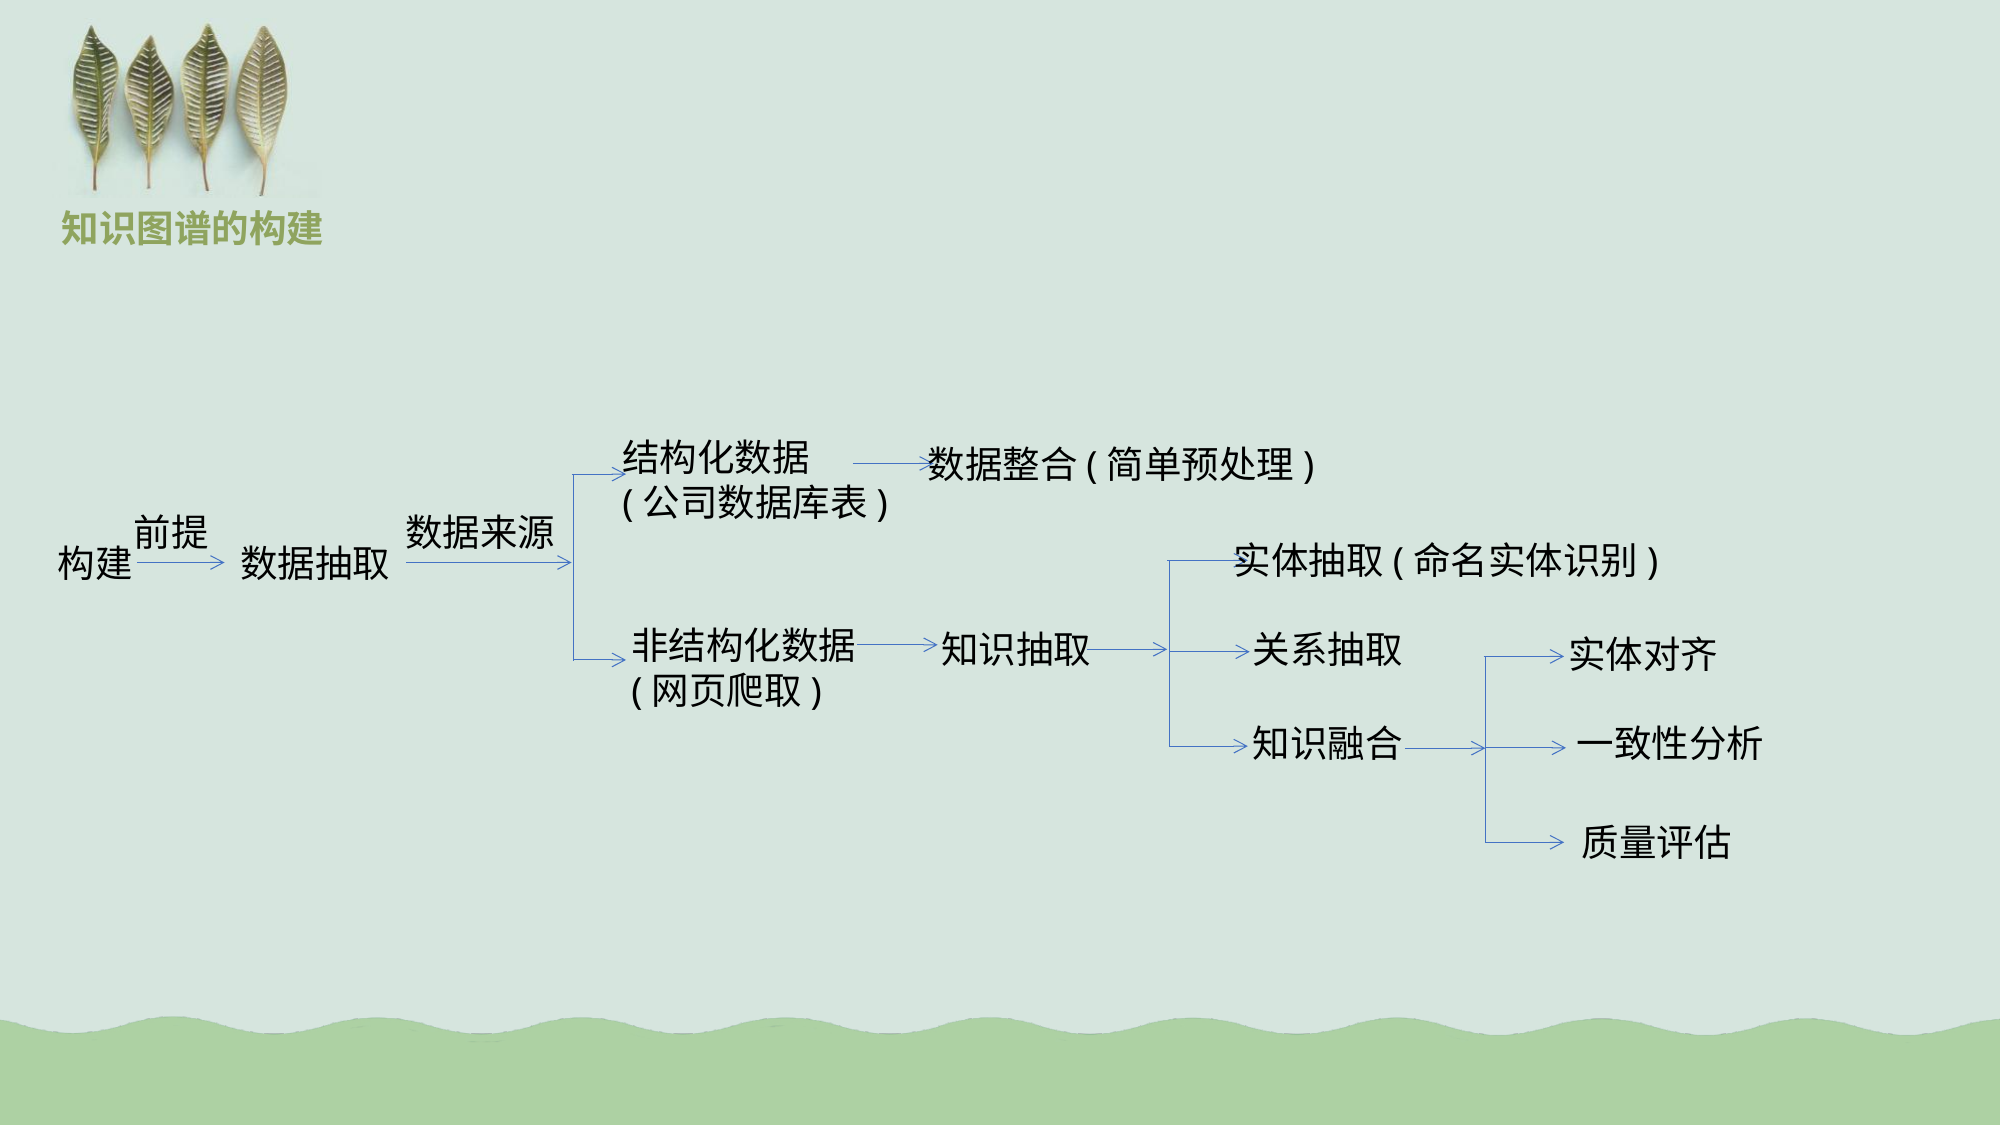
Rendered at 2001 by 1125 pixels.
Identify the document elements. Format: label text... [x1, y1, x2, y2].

text_box 知识融合 [1237, 712, 1418, 773]
picture [0, 1007, 2000, 1125]
text_box 实体抽取(命名实体识别) [1219, 529, 1674, 590]
text_box 前提 [119, 501, 224, 562]
text_box 实体对齐 [1553, 624, 1734, 684]
text_box 结构化数据 (公司数据库表) [607, 426, 903, 531]
text_box 关系抽取 [1237, 619, 1418, 679]
text_box 质量评估 [1567, 811, 1747, 872]
text_box 知识抽取 [926, 619, 1107, 679]
text_box 构建 [43, 532, 148, 592]
text_box 非结构化数据 (网页爬取) [616, 614, 872, 720]
text_box 数据抽取 [225, 532, 406, 592]
text_box 知识图谱的构建 [47, 198, 340, 258]
picture [51, 18, 322, 198]
text_box 一致性分析 [1561, 712, 1780, 773]
text_box 数据来源 [390, 501, 571, 562]
text_box 数据整合(简单预处理) [912, 433, 1330, 493]
